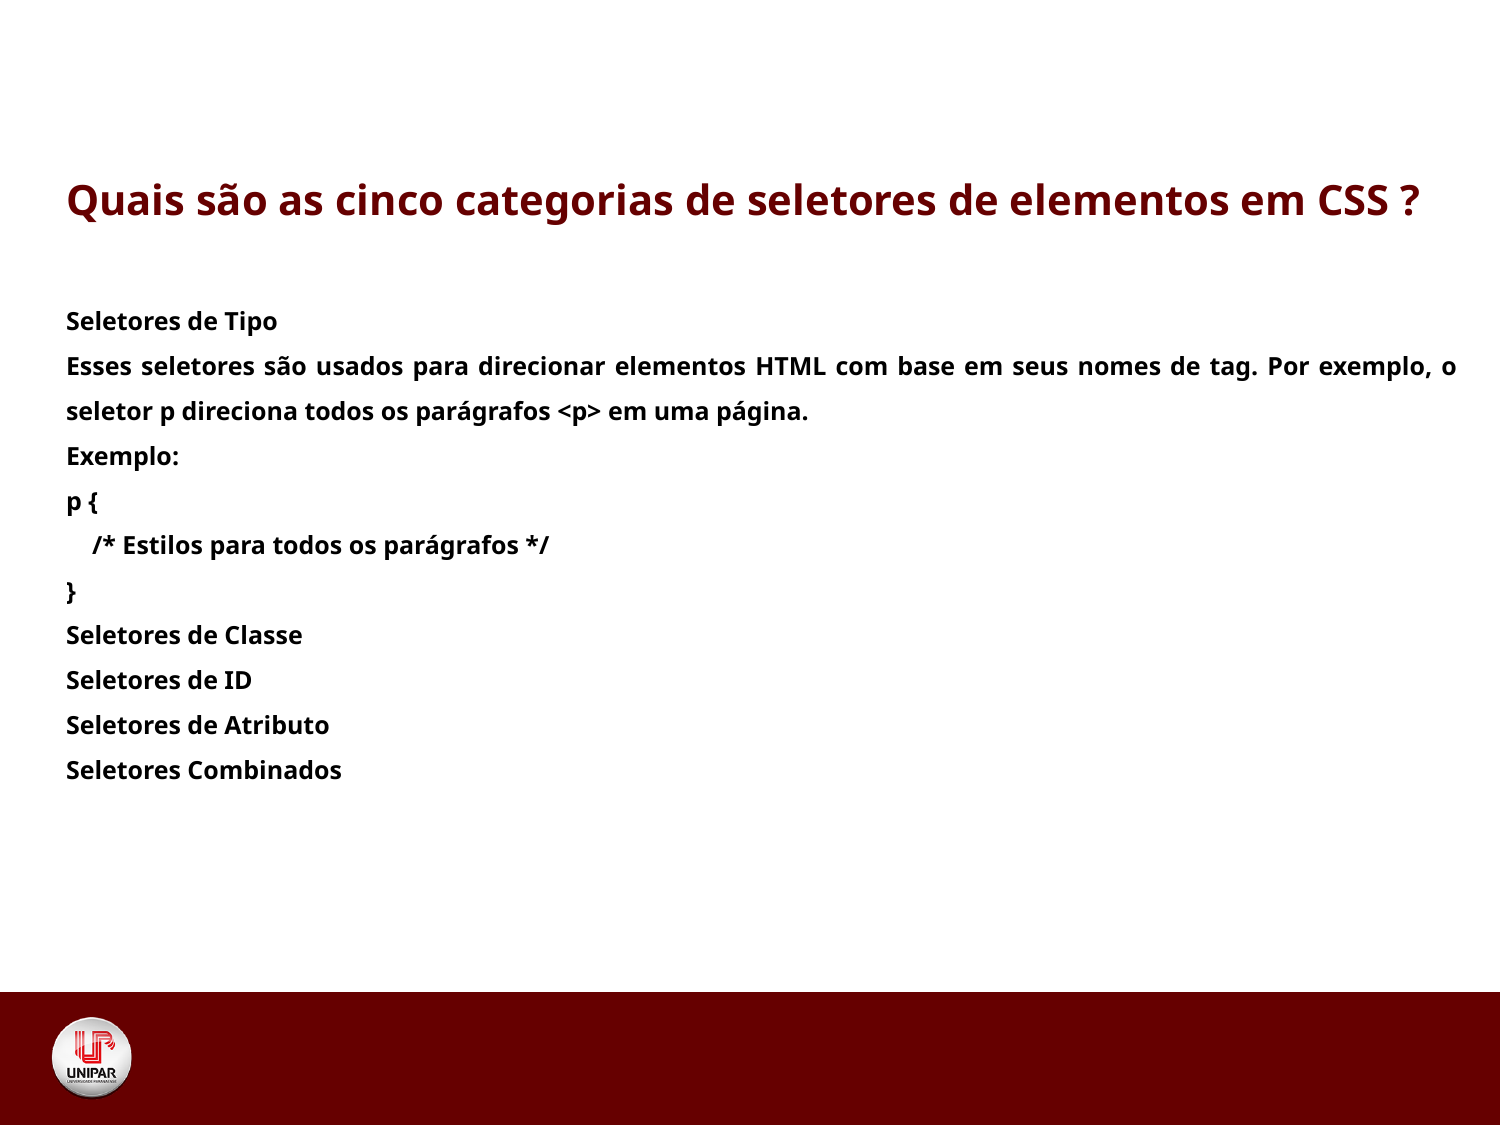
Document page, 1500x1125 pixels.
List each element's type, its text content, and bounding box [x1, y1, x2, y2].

subtitle Quais são as cinco categorias de seletores de elementos em CSS ? [51, 38, 1475, 250]
picture [50, 1017, 132, 1100]
text_box Seletores de Tipo Esses seletores são usados para direcionar elementos HTML com base em seus nomes de tag. Por exemplo, o seletor p direciona todos os parágrafos <p> em uma página. Exemplo: p { /* Estilos para todos os parágrafos */ } Seletores de Classe Seletores de ID Seletores de Atributo Seletores Combinados [51, 250, 1475, 825]
text_box [0, 992, 1500, 1125]
